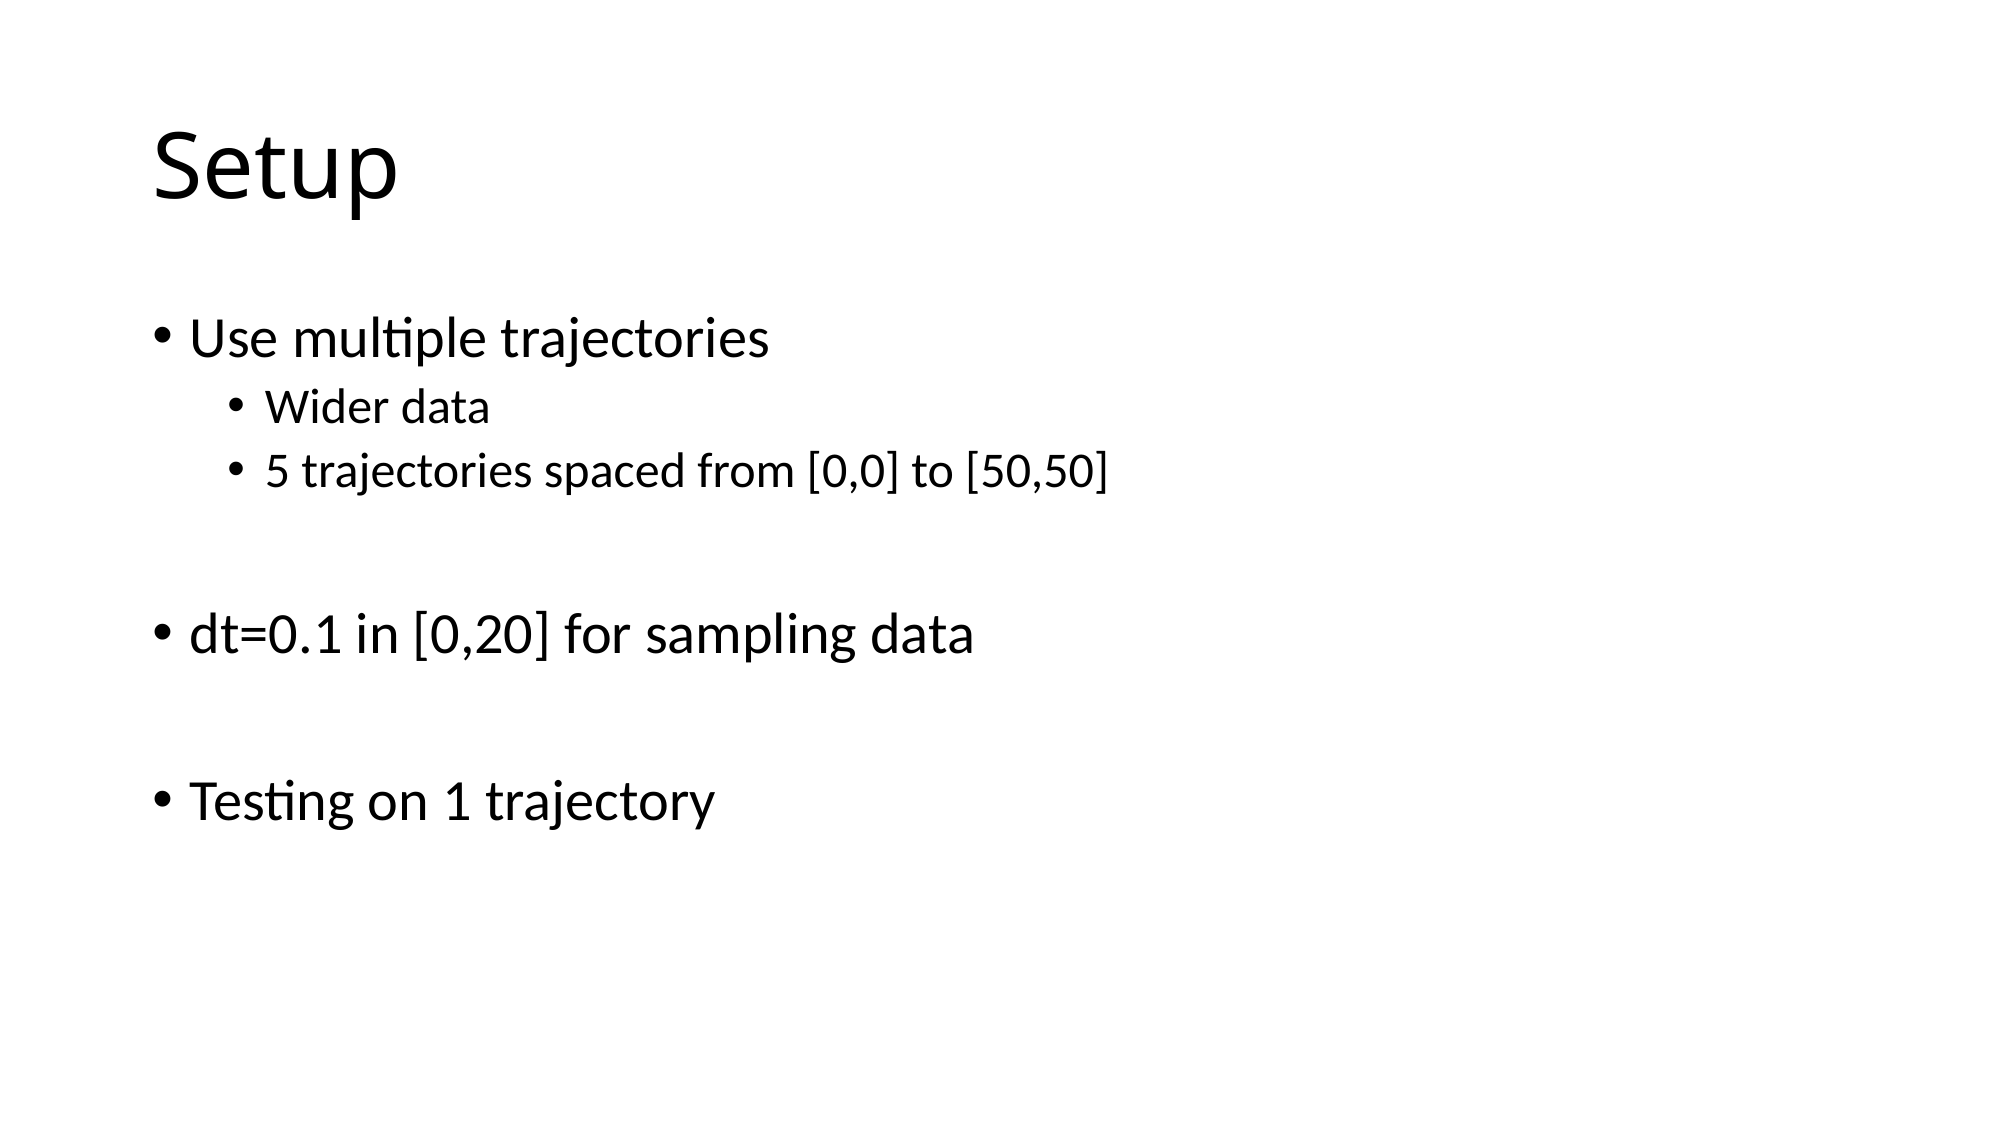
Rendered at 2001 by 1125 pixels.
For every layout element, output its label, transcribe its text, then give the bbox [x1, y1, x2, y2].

title Setup [137, 59, 1863, 278]
list Use multiple trajectories Wider data 5 trajectories spaced from [0,0] to [50,50] dt=0.1 in [0,20] for sampling data Testing on 1 trajectory [137, 299, 1863, 1014]
